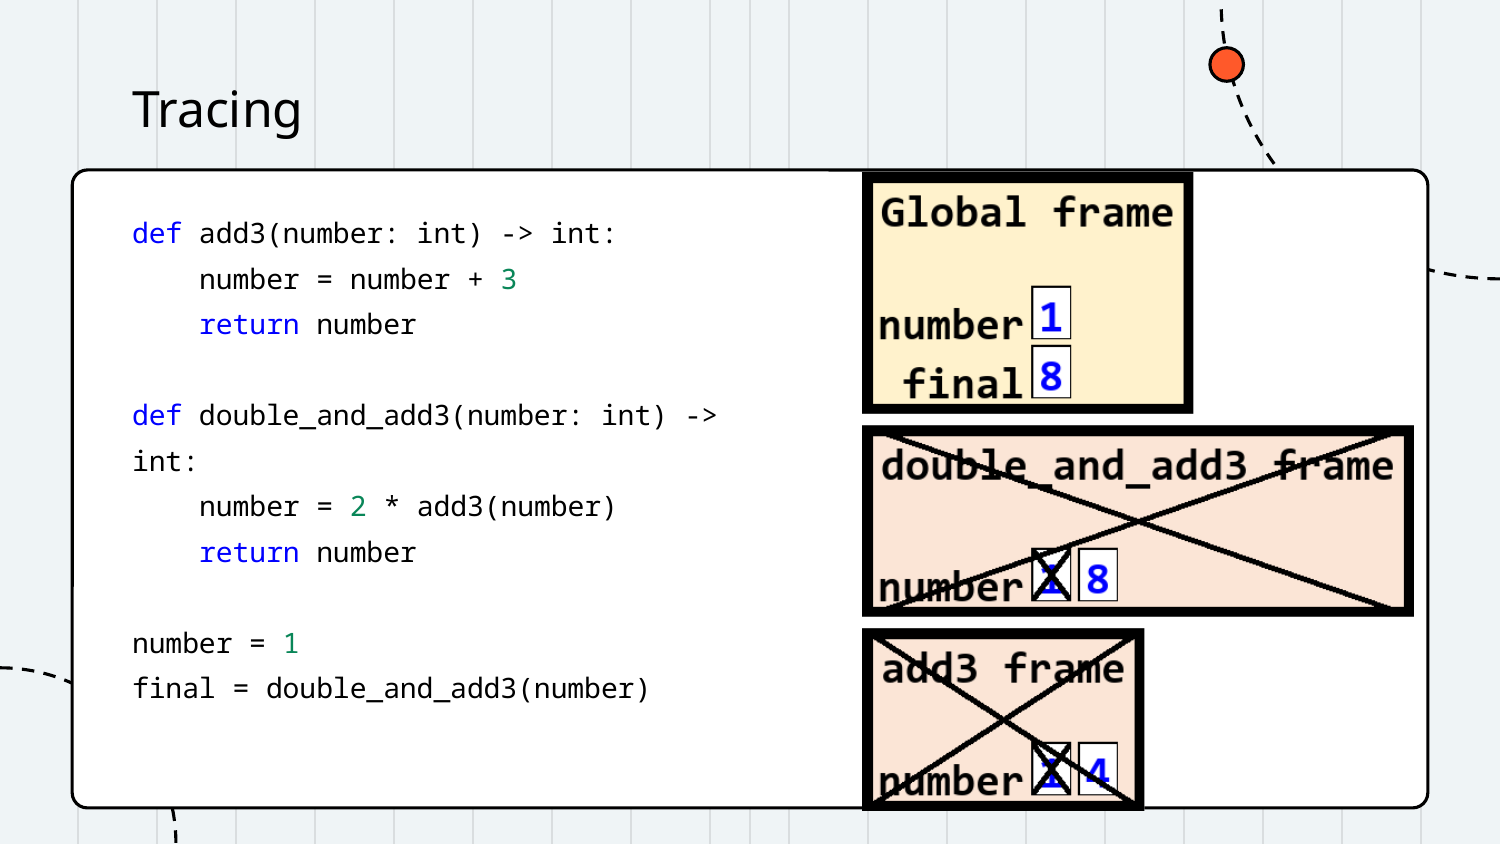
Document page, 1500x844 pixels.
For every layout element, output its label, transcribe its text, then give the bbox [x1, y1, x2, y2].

title Tracing [117, 62, 1383, 157]
picture [862, 172, 1415, 811]
list def add3(number: int) -> int: number = number + 3 return number def double_and_add3(number: int) -> int: number = 2 * add3(number) return number number = 1 final = double_and_add3(number) [117, 189, 817, 750]
